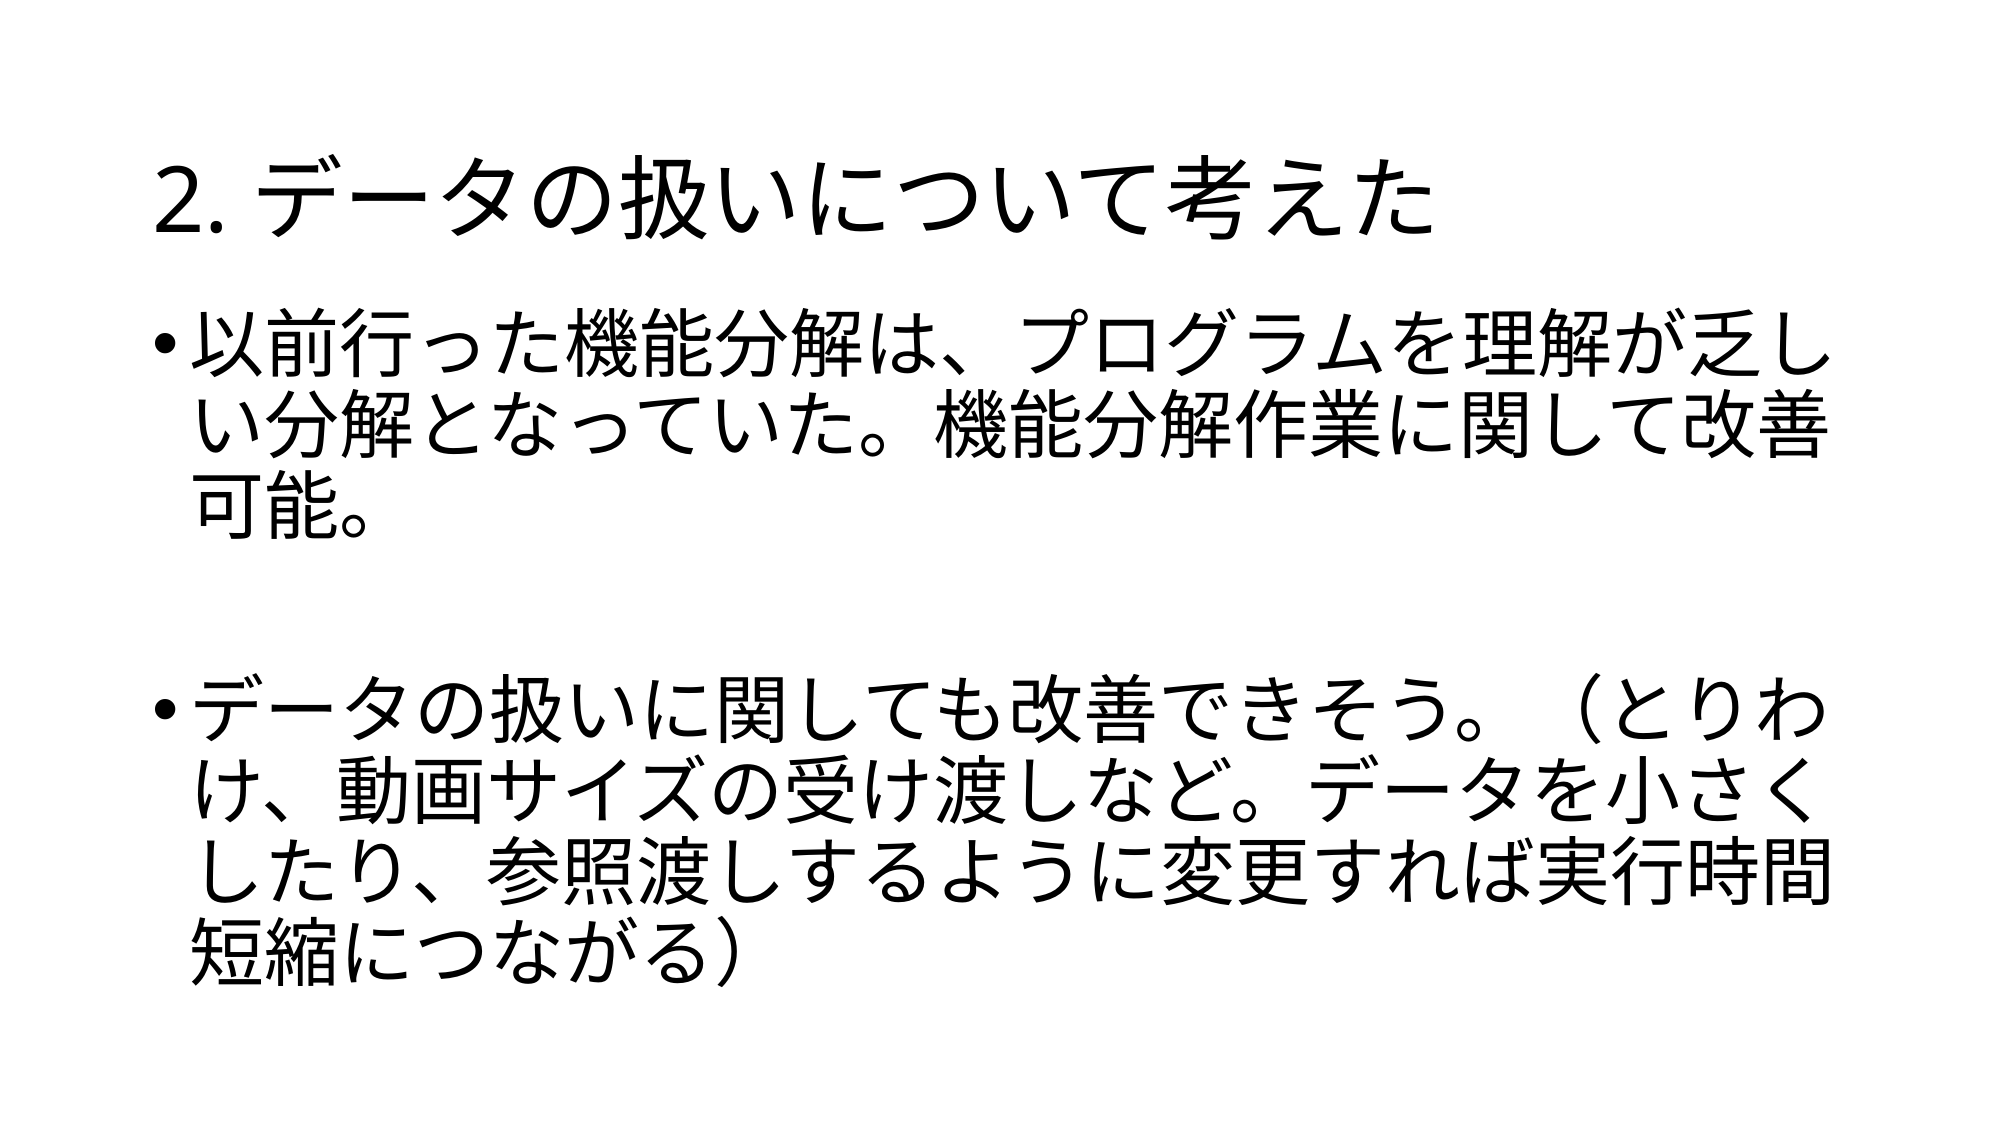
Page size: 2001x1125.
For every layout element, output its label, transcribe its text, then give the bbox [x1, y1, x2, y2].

title 2.データの扱いについて考えた [137, 59, 1863, 278]
list 以前行った機能分解は、プログラムを理解が乏しい分解となっていた。機能分解作業に関して改善可能。 データの扱いに関しても改善できそう。（とりわけ、動画サイズの受け渡しなど。データを小さくしたり、参照渡しするように変更すれば実行時間短縮につながる） [137, 299, 1863, 1014]
